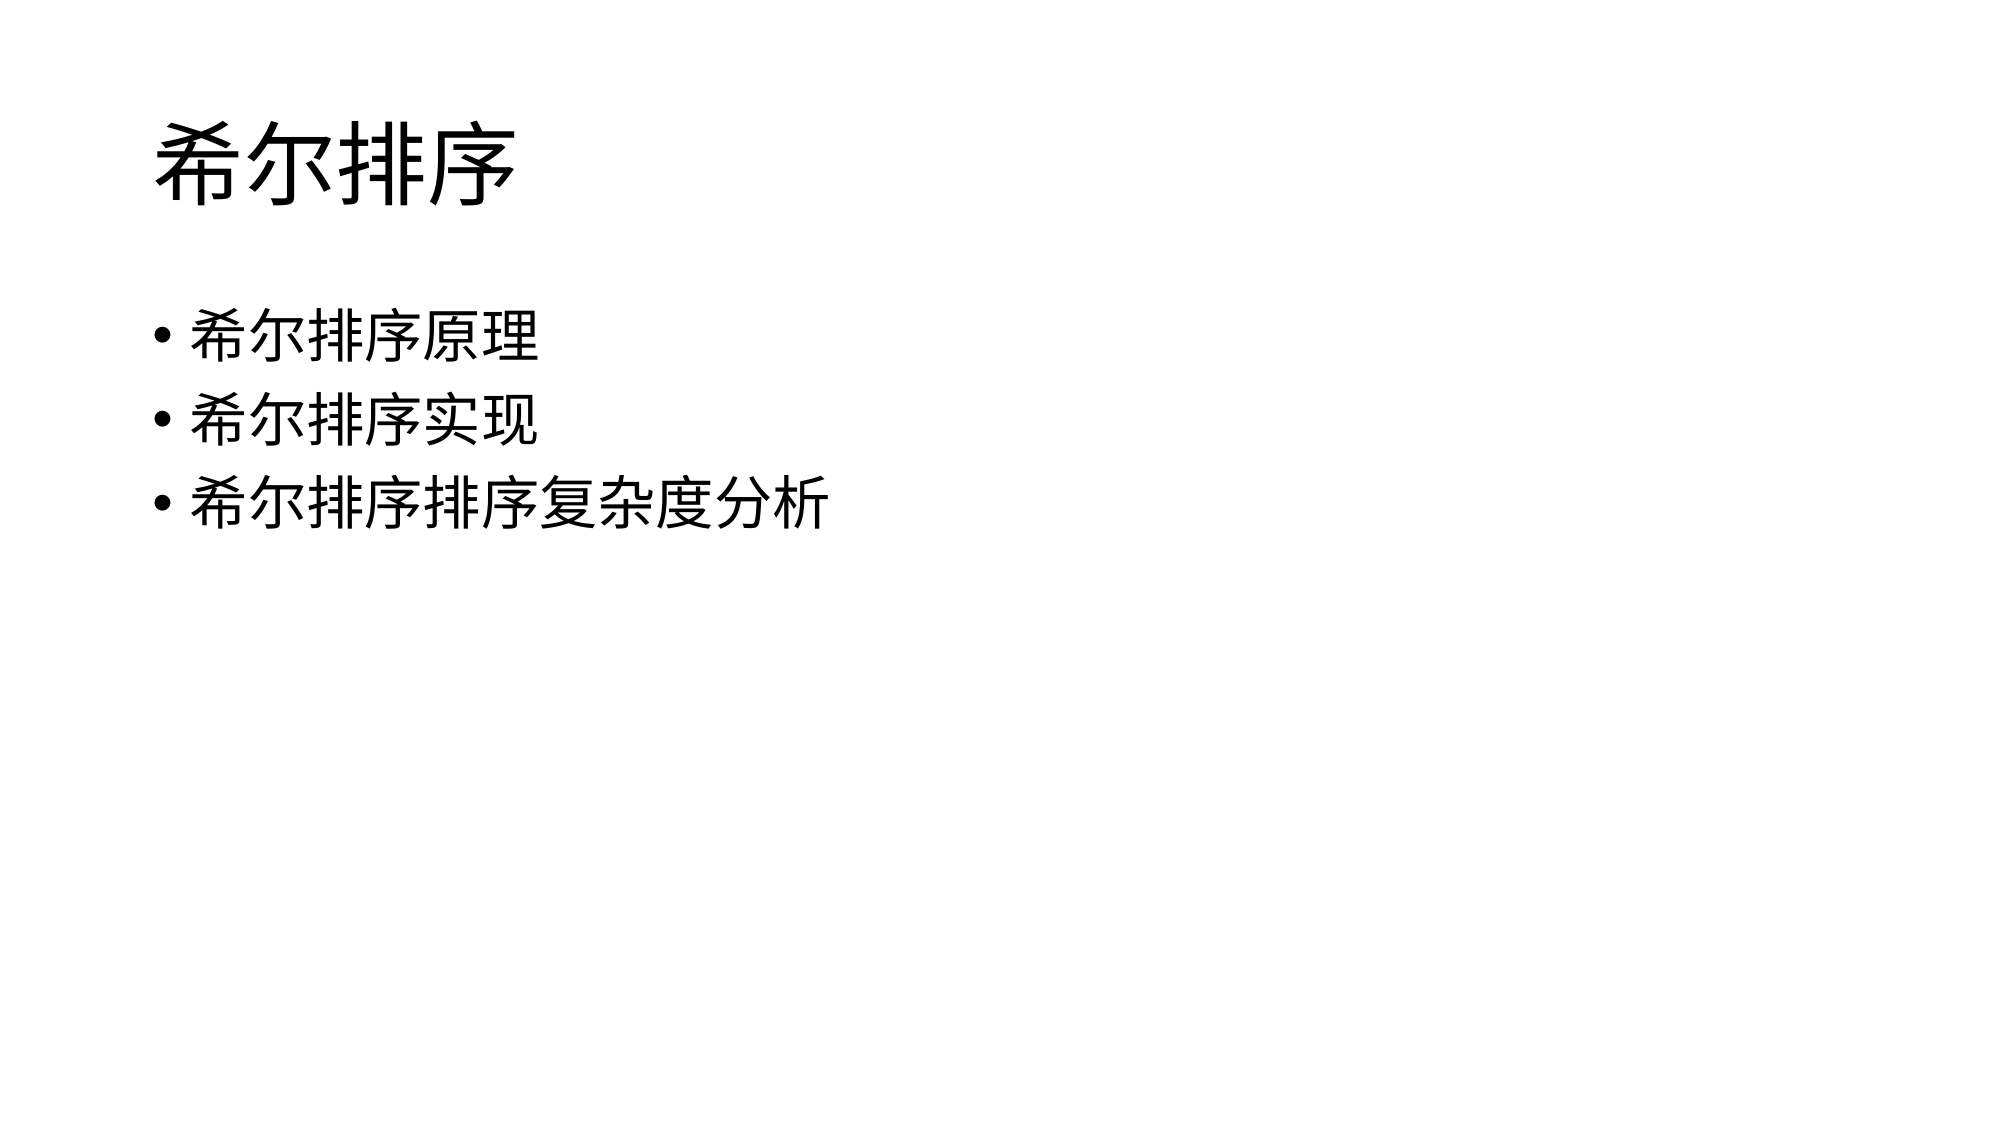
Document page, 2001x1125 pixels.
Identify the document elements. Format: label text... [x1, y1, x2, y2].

list 希尔排序原理 希尔排序实现 希尔排序排序复杂度分析 [137, 299, 1863, 1014]
title 希尔排序 [137, 59, 1863, 278]
